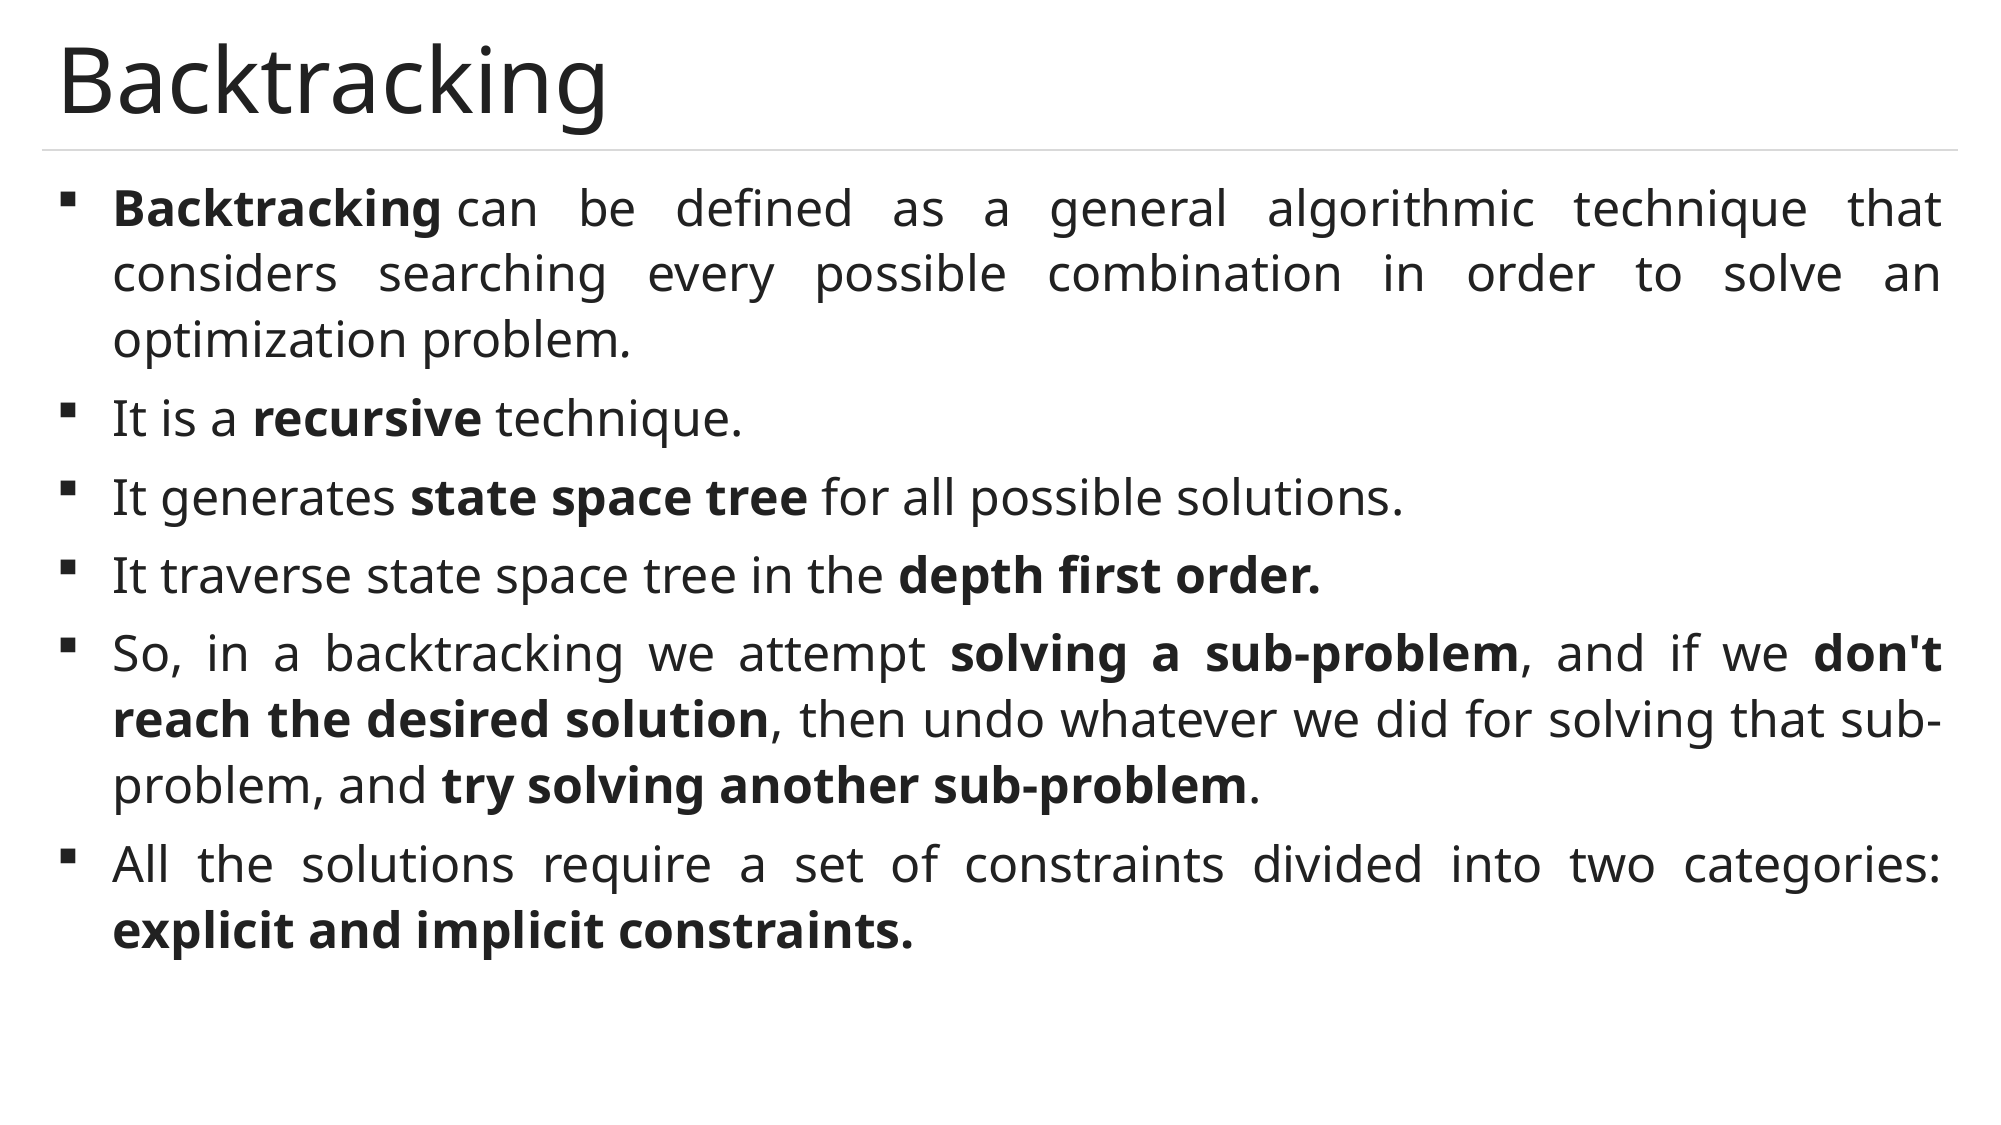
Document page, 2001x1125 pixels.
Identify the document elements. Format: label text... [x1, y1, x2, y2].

title Backtracking [41, 17, 1959, 150]
list Backtracking can be defined as a general algorithmic technique that considers searching every possible combination in order to solve an optimization problem. It is a recursive technique. It generates state space tree for all possible solutions. It traverse state space tree in the depth first order. So, in a backtracking we attempt solving a sub-problem, and if we don't reach the desired solution, then undo whatever we did for solving that sub-problem, and try solving another sub-problem. All the solutions require a set of constraints divided into two categories: explicit and implicit constraints. [41, 162, 1959, 1038]
